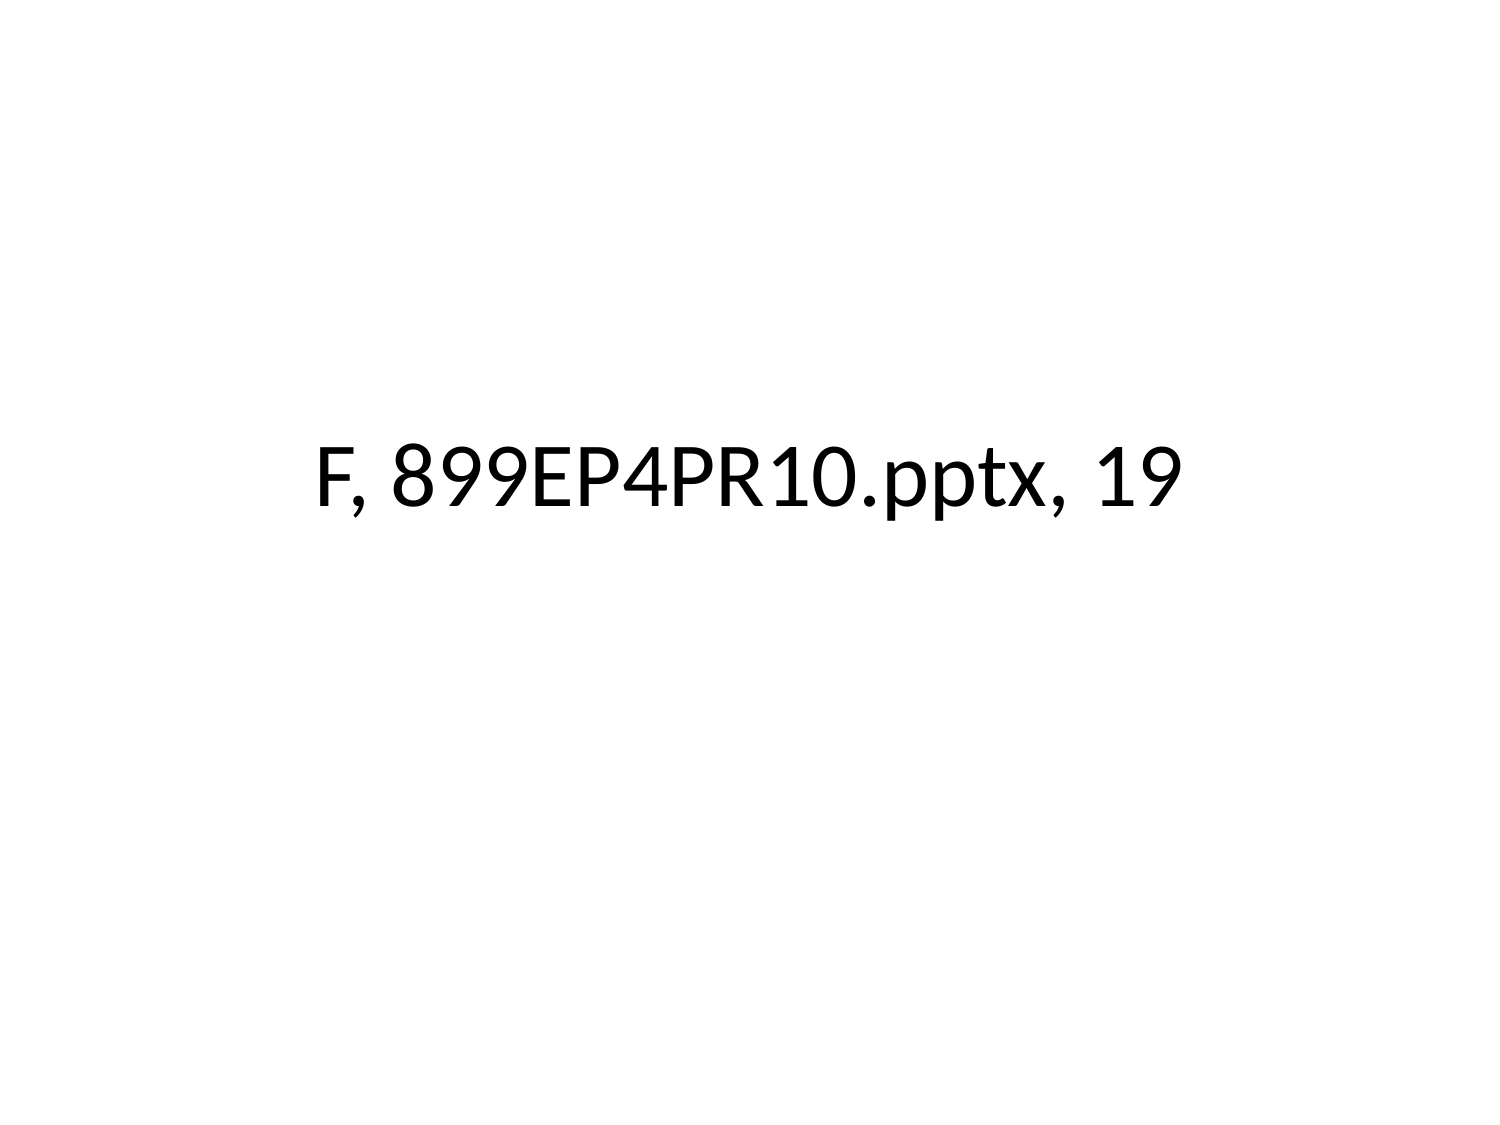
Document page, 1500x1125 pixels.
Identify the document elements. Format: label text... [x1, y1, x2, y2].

title F, 899EP4PR10.pptx, 19 [112, 349, 1388, 591]
